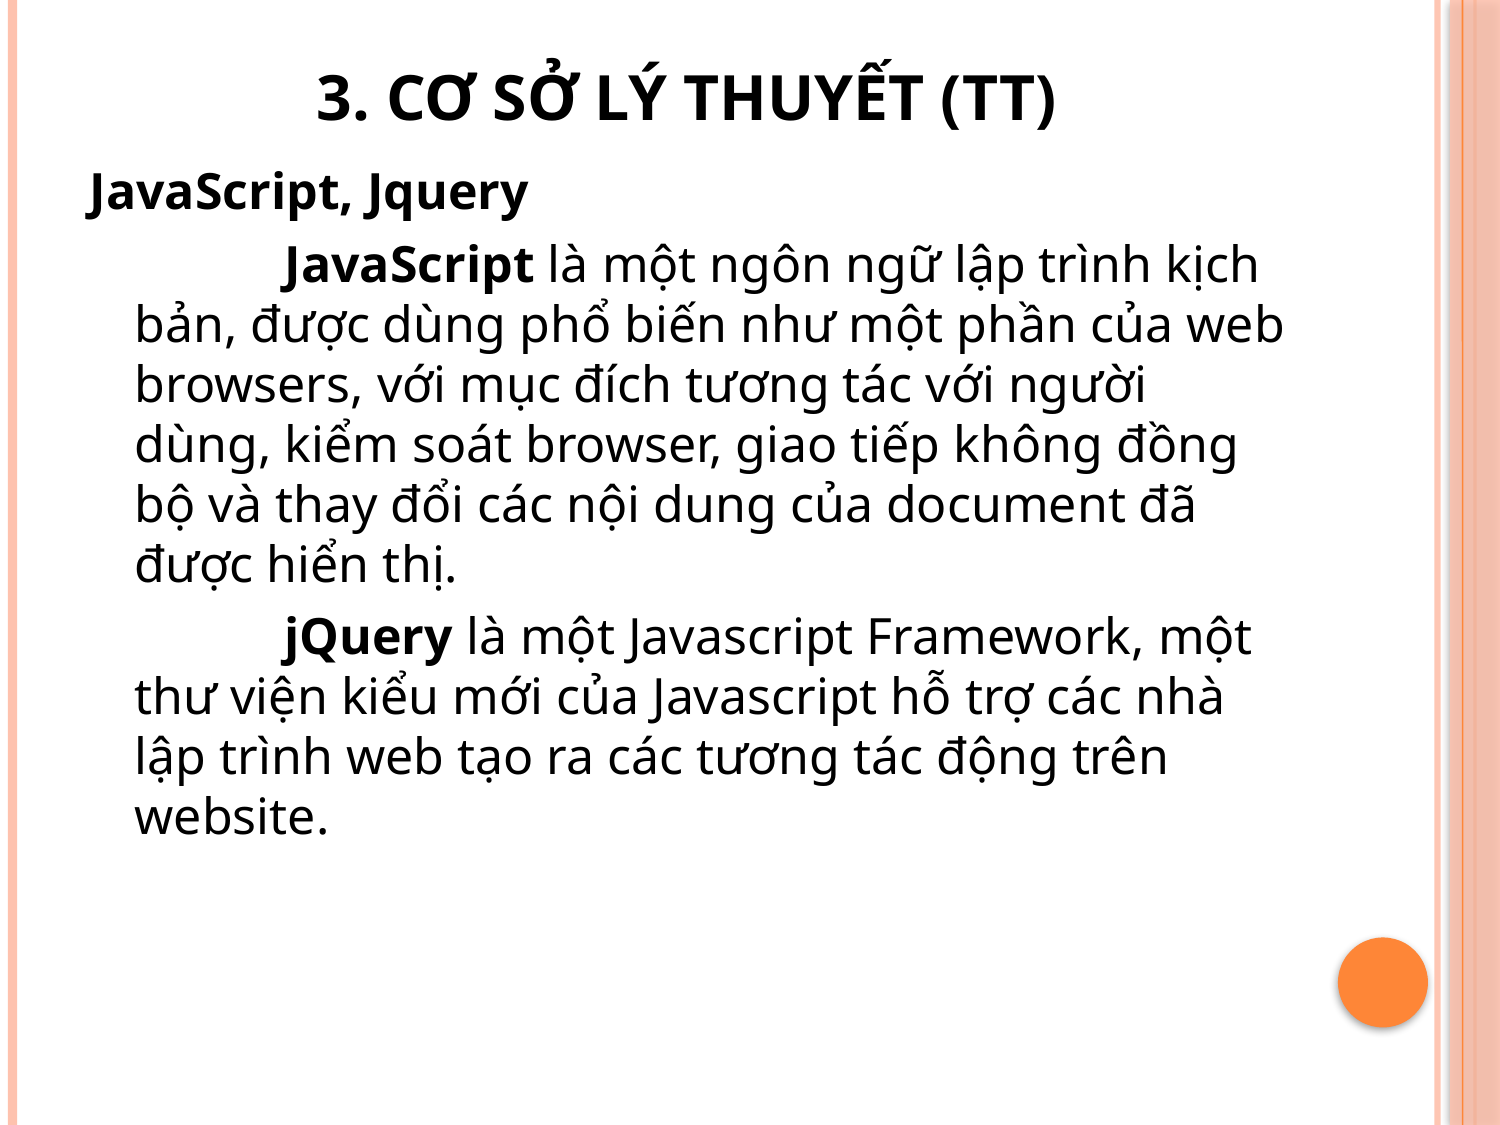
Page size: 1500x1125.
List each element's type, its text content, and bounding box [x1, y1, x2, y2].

title 3. CƠ SỞ LÝ THUYẾT (TT) [75, 45, 1300, 141]
list JavaScript, Jquery JavaScript là một ngôn ngữ lập trình kịch bản, được dùng phổ biến như một phần của web browsers, với mục đích tương tác với người dùng, kiểm soát browser, giao tiếp không đồng bộ và thay đổi các nội dung của document đã được hiển thị. jQuery là một Javascript Framework, một thư viện kiểu mới của Javascript hỗ trợ các nhà lập trình web tạo ra các tương tác động trên website. [75, 152, 1301, 1062]
